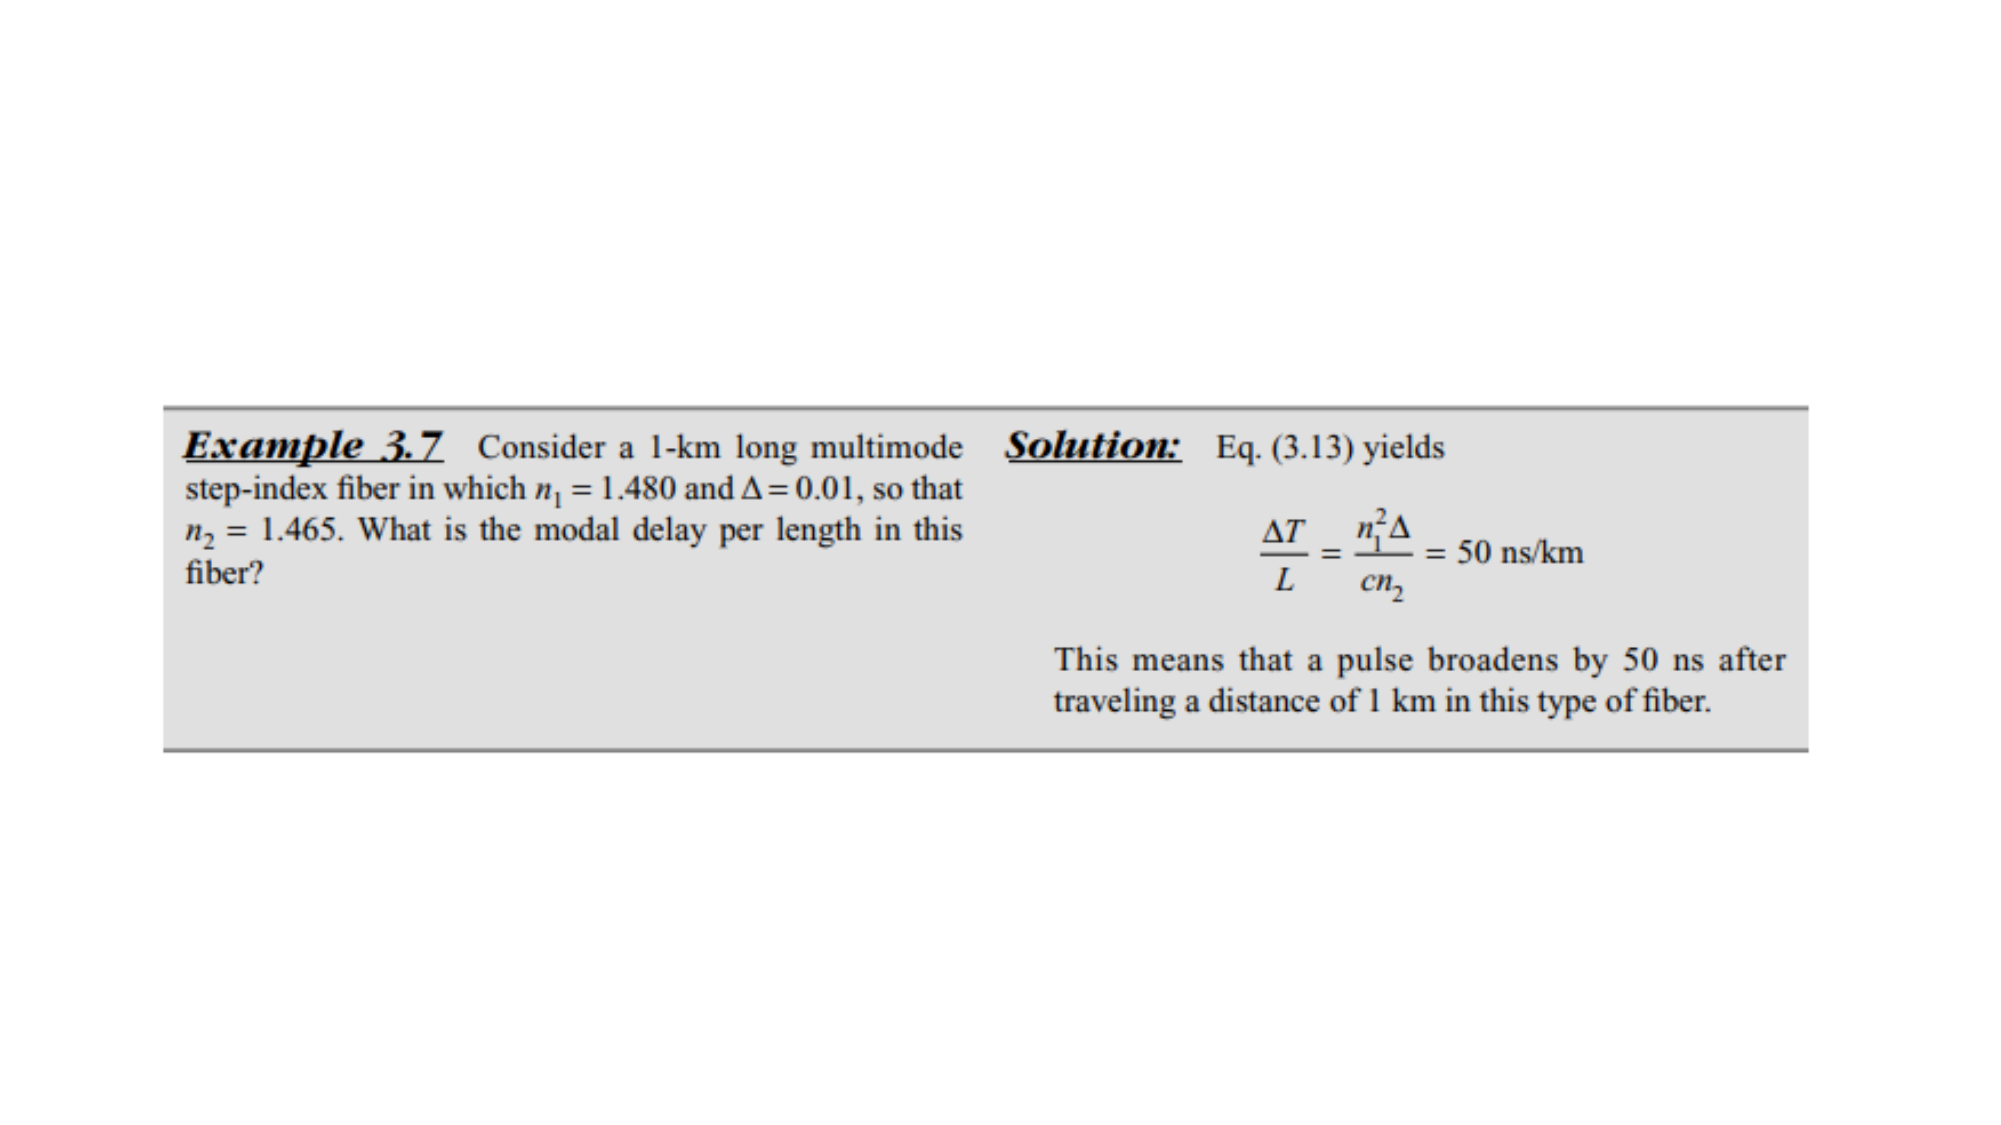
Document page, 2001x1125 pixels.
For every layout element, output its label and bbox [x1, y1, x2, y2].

list [116, 390, 1839, 784]
